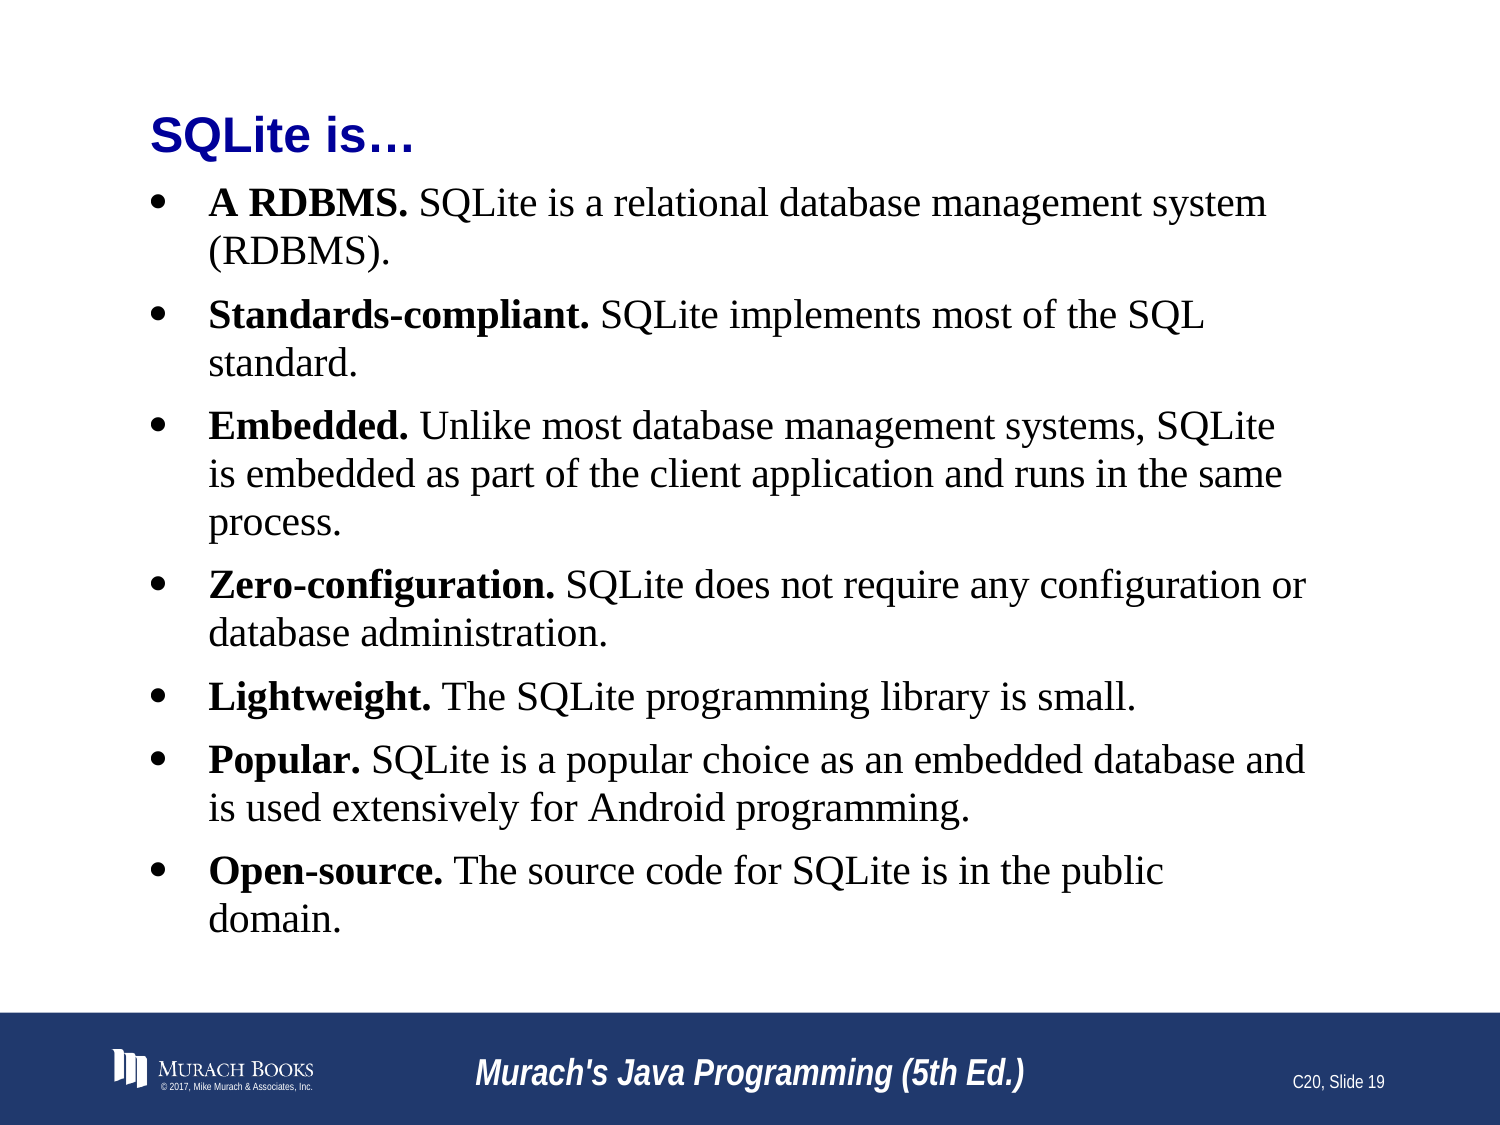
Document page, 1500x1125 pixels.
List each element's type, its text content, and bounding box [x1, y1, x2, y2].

footer © 2017, Mike Murach & Associates, Inc. [12, 1025, 463, 1100]
slide_number Murach's Java Programming (5th Ed.) [463, 1025, 1050, 1100]
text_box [151, 174, 1350, 955]
title SQLite is… [150, 102, 1350, 164]
slide_number C20, Slide 19 [1087, 1025, 1400, 1100]
